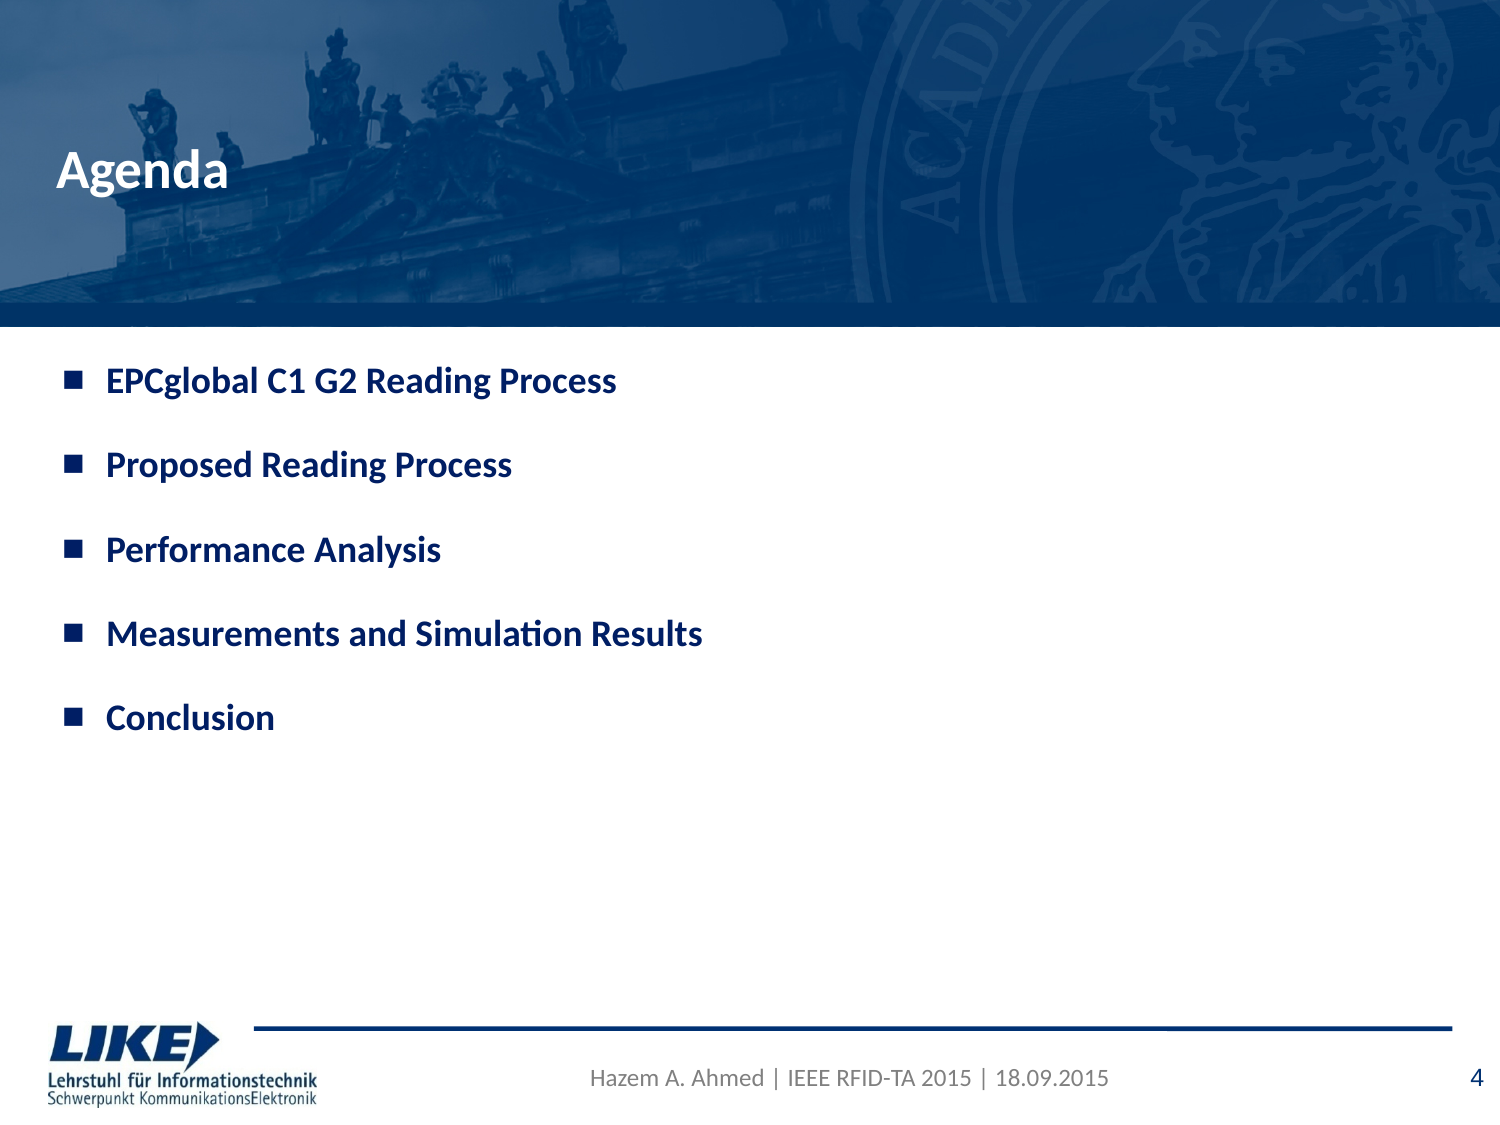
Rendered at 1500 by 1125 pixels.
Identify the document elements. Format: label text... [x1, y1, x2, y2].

picture [48, 1021, 317, 1108]
title Agenda [41, 125, 1459, 209]
picture [0, 0, 1500, 302]
list EPCglobal C1 G2 Reading Process Proposed Reading Process Performance Analysis Measurements and Simulation Results Conclusion [47, 326, 1453, 969]
